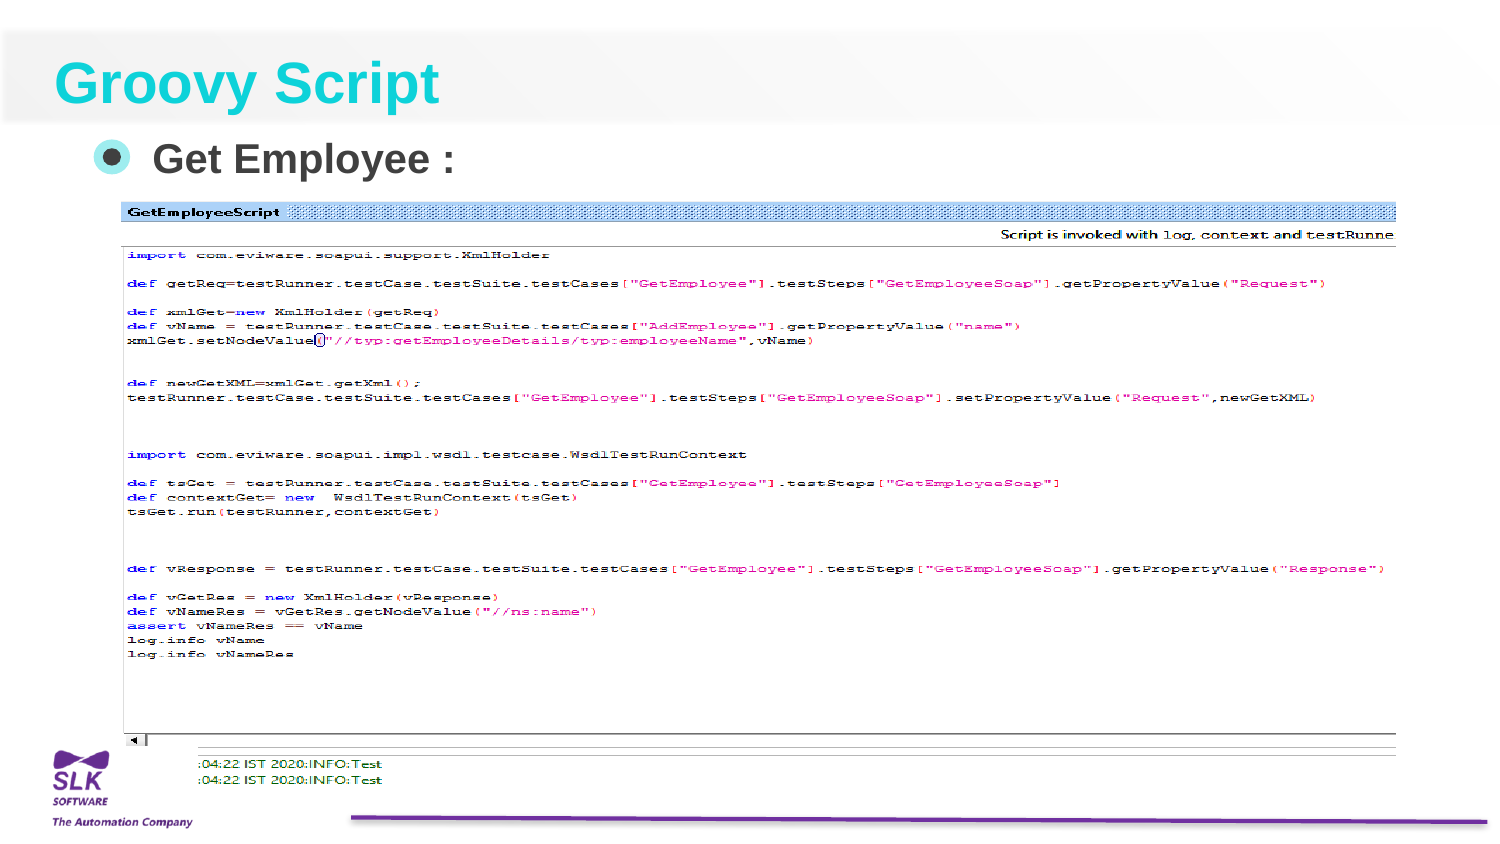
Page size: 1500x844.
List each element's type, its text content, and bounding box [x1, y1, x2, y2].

text_box [6, 34, 1496, 119]
picture [51, 201, 1397, 836]
text_box Groovy Script [0, 38, 539, 123]
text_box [350, 817, 1488, 823]
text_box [93, 139, 131, 175]
text_box Get Employee : [70, 124, 539, 189]
